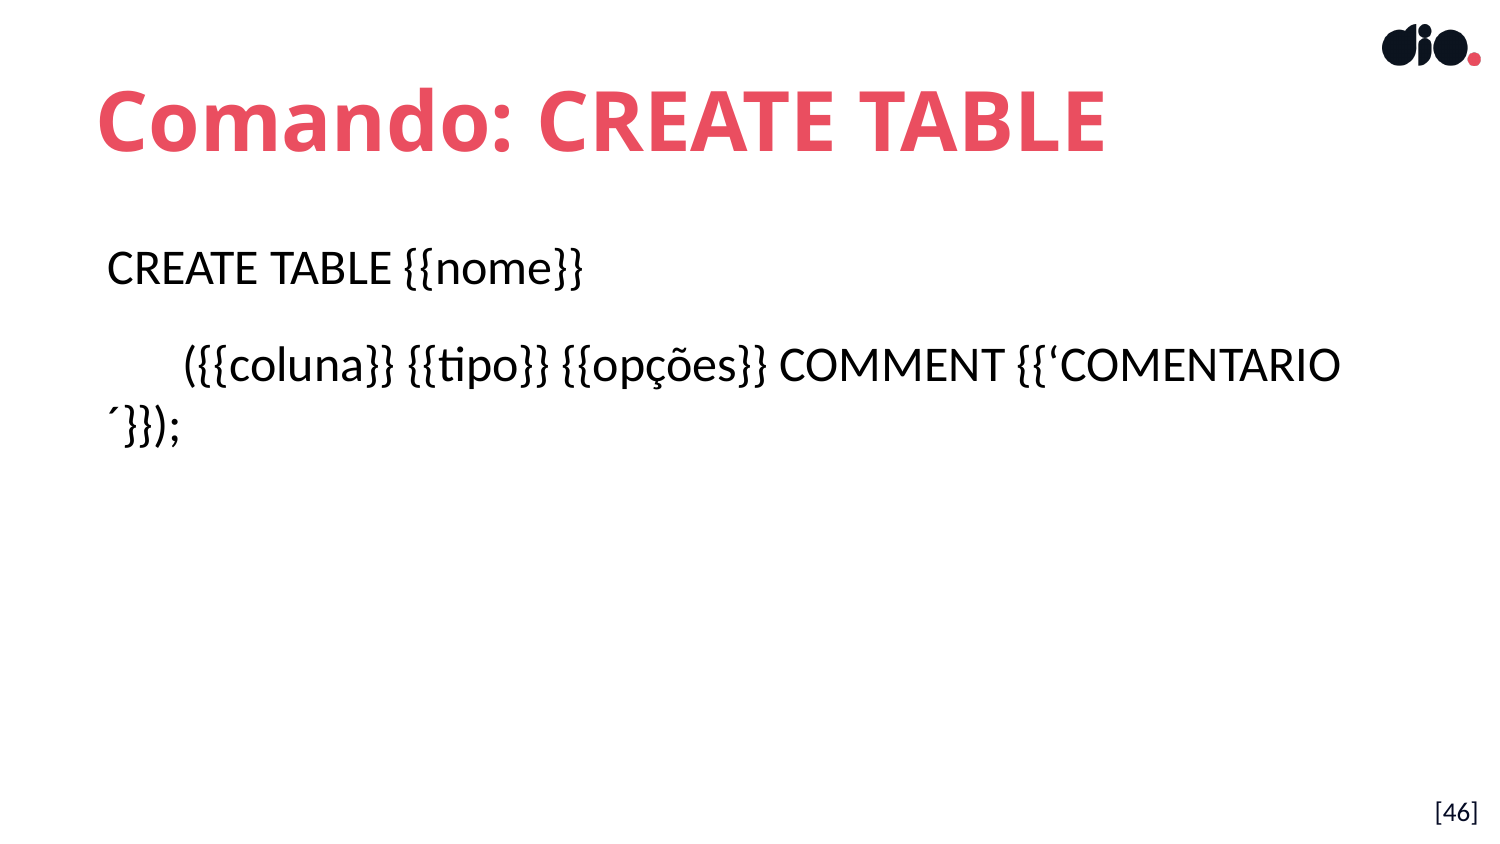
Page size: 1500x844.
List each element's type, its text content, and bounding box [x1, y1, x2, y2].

text_box CREATE TABLE {{nome}} ({{coluna}} {{tipo}} {{opções}} COMMENT {{‘COMENTARIO´}}); [92, 121, 1408, 826]
slide_number [46] [1403, 779, 1494, 844]
picture [1382, 24, 1481, 67]
text_box Comando: CREATE TABLE [80, 41, 1396, 181]
